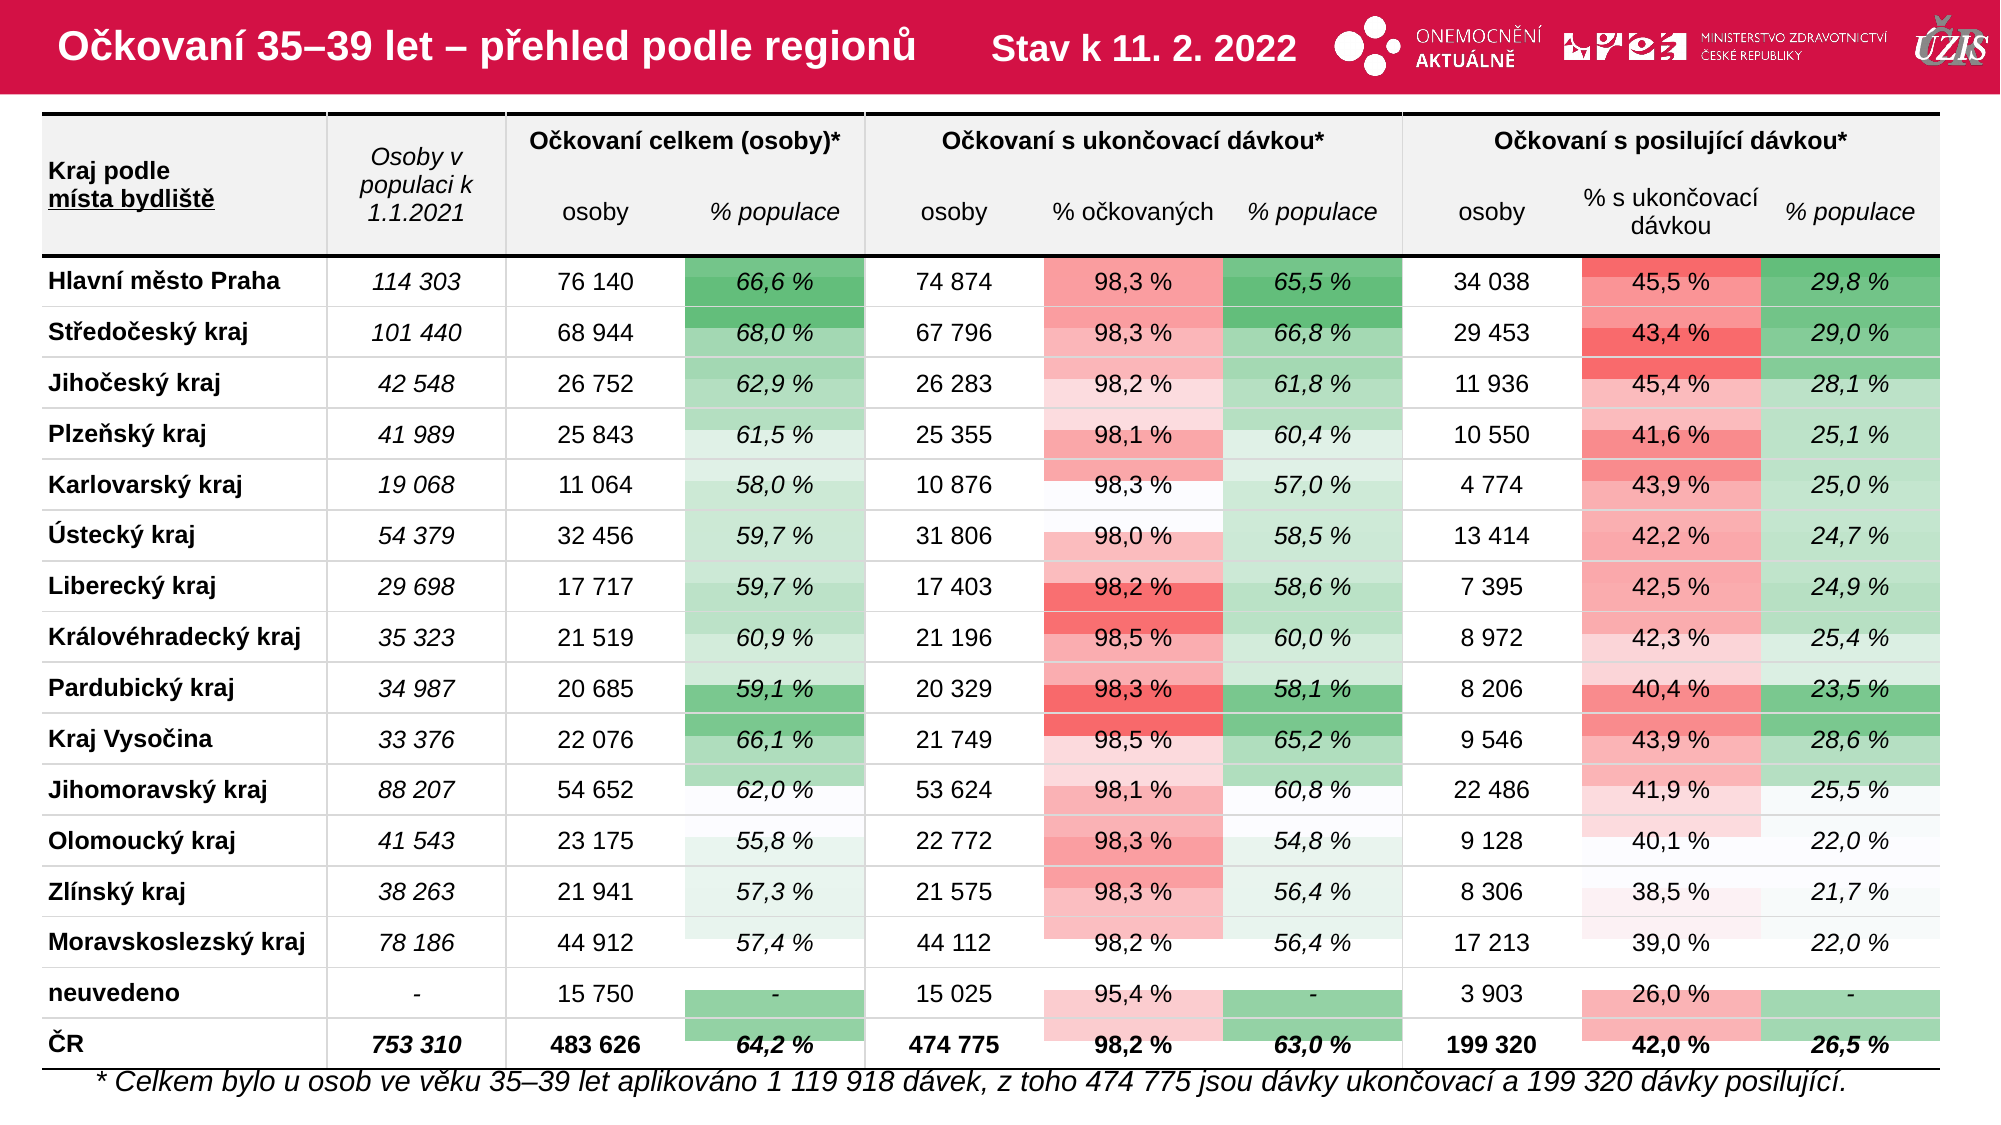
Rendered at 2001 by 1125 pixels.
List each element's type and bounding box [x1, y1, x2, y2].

table_cell [328, 867, 505, 916]
table_cell [1403, 511, 1940, 560]
table_cell [507, 765, 864, 814]
table_cell [1403, 765, 1940, 814]
table_cell [328, 562, 505, 611]
text_box [976, 16, 1421, 77]
table_header [1403, 116, 1940, 166]
table_cell [328, 917, 505, 967]
table_cell [1403, 612, 1940, 661]
picture [1915, 15, 1989, 66]
table_cell [507, 867, 864, 916]
table_cell [1403, 714, 1940, 763]
table_cell [507, 166, 864, 254]
table_header [328, 116, 505, 254]
table_cell [866, 258, 1402, 306]
table_cell [42, 816, 326, 865]
table_cell [42, 358, 326, 407]
table_cell [507, 409, 864, 458]
table_cell [42, 867, 326, 916]
table_cell [507, 612, 864, 661]
table_cell [507, 663, 864, 712]
table_cell [866, 358, 1402, 407]
table_cell [866, 460, 1402, 509]
table_cell [1403, 409, 1940, 458]
table_cell [328, 460, 505, 509]
table_header [42, 116, 326, 254]
table_cell [42, 511, 326, 560]
table_cell [328, 307, 505, 356]
table_cell [1403, 867, 1940, 916]
table_cell [507, 714, 864, 763]
picture [1563, 31, 1888, 60]
table_cell [507, 460, 864, 509]
table_cell [328, 714, 505, 763]
table_cell [42, 307, 326, 356]
table_cell [42, 258, 326, 306]
text_box [80, 1070, 1871, 1105]
table_cell [42, 663, 326, 712]
table_cell [1403, 917, 1940, 967]
table_cell [1403, 968, 1940, 1017]
table_cell [42, 917, 326, 967]
table_cell [507, 307, 864, 356]
table_cell [866, 307, 1402, 356]
table_cell [328, 663, 505, 712]
table_cell [507, 816, 864, 865]
table_cell [866, 867, 1402, 916]
table_cell [866, 511, 1402, 560]
table_cell [866, 816, 1402, 865]
table_cell [507, 968, 864, 1017]
table_cell [866, 765, 1402, 814]
table_cell [328, 765, 505, 814]
table_cell [507, 358, 864, 407]
table_cell [42, 409, 326, 458]
table_cell [1403, 307, 1940, 356]
table_cell [866, 612, 1402, 661]
table_cell [866, 1019, 1402, 1068]
table_cell [866, 917, 1402, 967]
table_cell [507, 562, 864, 611]
table_cell [866, 562, 1402, 611]
table_cell [42, 968, 326, 1017]
table_cell [866, 166, 1402, 254]
table_cell [42, 765, 326, 814]
table_cell [328, 358, 505, 407]
table_cell [1403, 1019, 1940, 1068]
table_cell [42, 562, 326, 611]
table_header [507, 116, 864, 166]
table_cell [1403, 166, 1940, 254]
table_cell [866, 663, 1402, 712]
table_cell [866, 968, 1402, 1017]
table_cell [328, 511, 505, 560]
picture [1421, 16, 1542, 76]
table_cell [866, 409, 1402, 458]
table_cell [1403, 258, 1940, 306]
table_cell [42, 1019, 326, 1068]
table_cell [1403, 562, 1940, 611]
table_cell [328, 1019, 505, 1068]
table_cell [1403, 358, 1940, 407]
table_cell [328, 612, 505, 661]
table_cell [328, 409, 505, 458]
table_cell [42, 612, 326, 661]
table_cell [507, 1019, 864, 1068]
table_cell [328, 968, 505, 1017]
table_cell [328, 816, 505, 865]
table_cell [328, 258, 505, 306]
table_cell [866, 714, 1402, 763]
table_cell [1403, 663, 1940, 712]
table_cell [42, 460, 326, 509]
table_cell [507, 258, 864, 306]
table_cell [507, 917, 864, 967]
table_cell [42, 714, 326, 763]
table_header [866, 116, 1402, 166]
table_cell [1403, 816, 1940, 865]
table_cell [507, 511, 864, 560]
table_cell [1403, 460, 1940, 509]
title [42, 0, 1262, 95]
